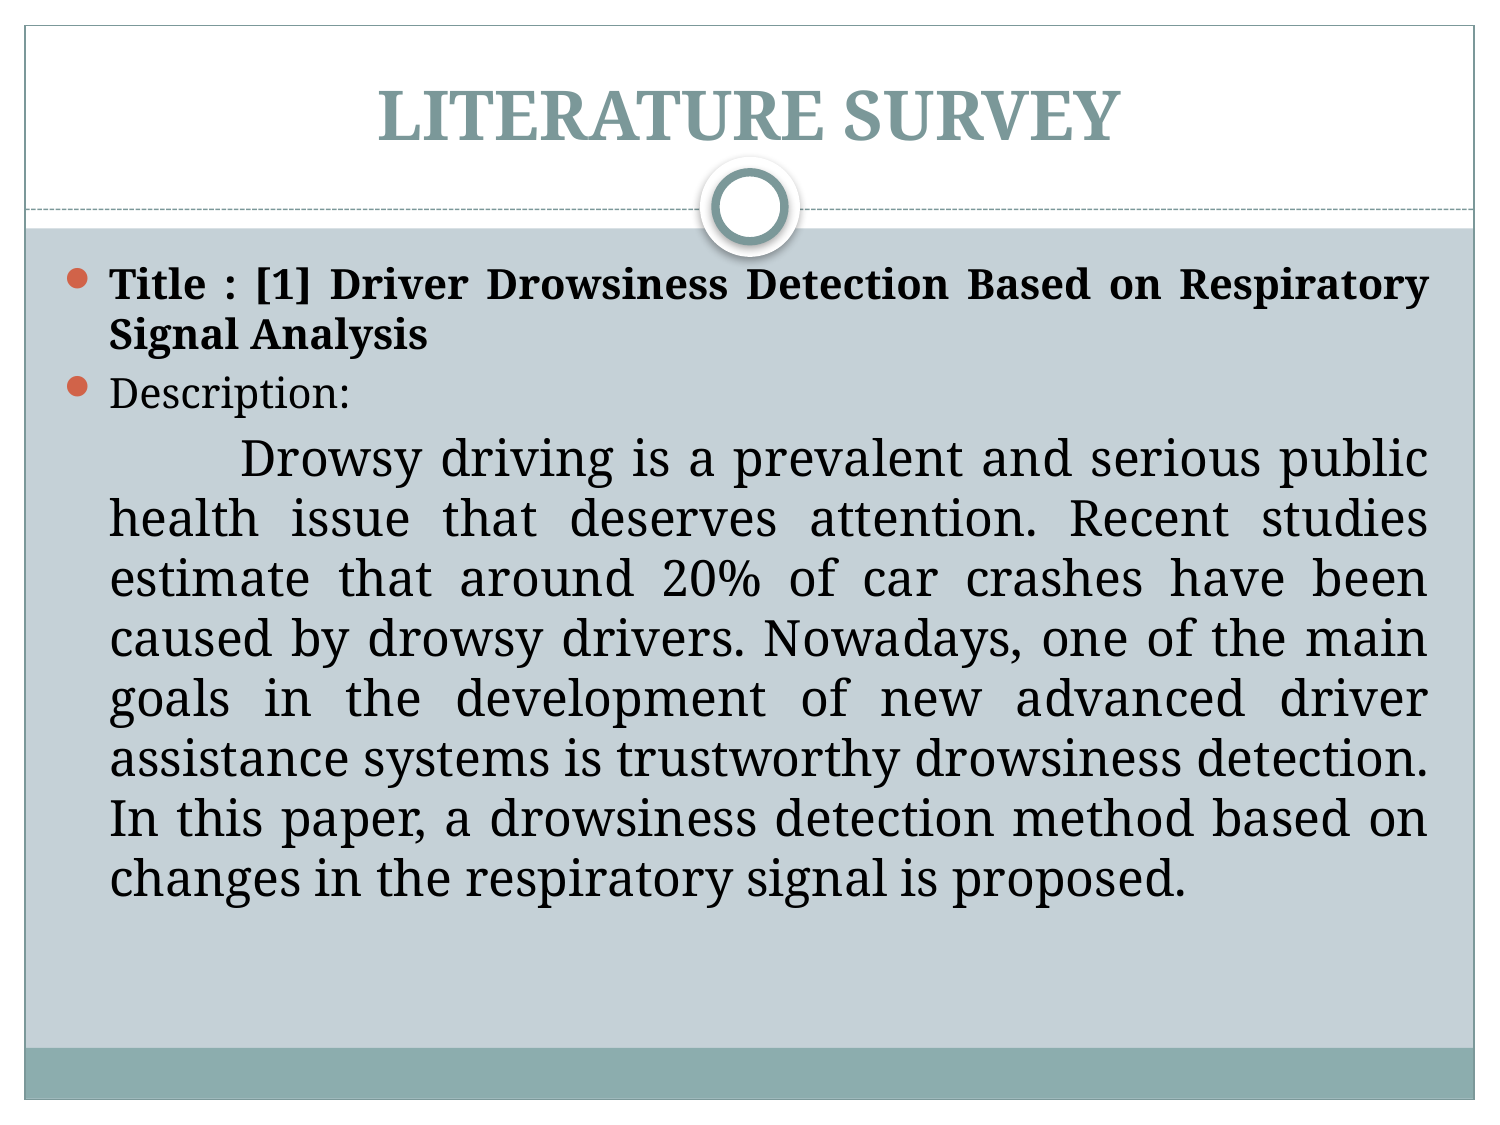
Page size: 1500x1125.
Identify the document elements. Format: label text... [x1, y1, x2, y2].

list Title : [1] Driver Drowsiness Detection Based on Respiratory Signal Analysis Description: Drowsy driving is a prevalent and serious public health issue that deserves attention. Recent studies estimate that around 20% of car crashes have been caused by drowsy drivers. Nowadays, one of the main goals in the development of new advanced driver assistance systems is trustworthy drowsiness detection. In this paper, a drowsiness detection method based on changes in the respiratory signal is proposed. [49, 250, 1445, 1001]
title LITERATURE SURVEY [49, 37, 1450, 162]
